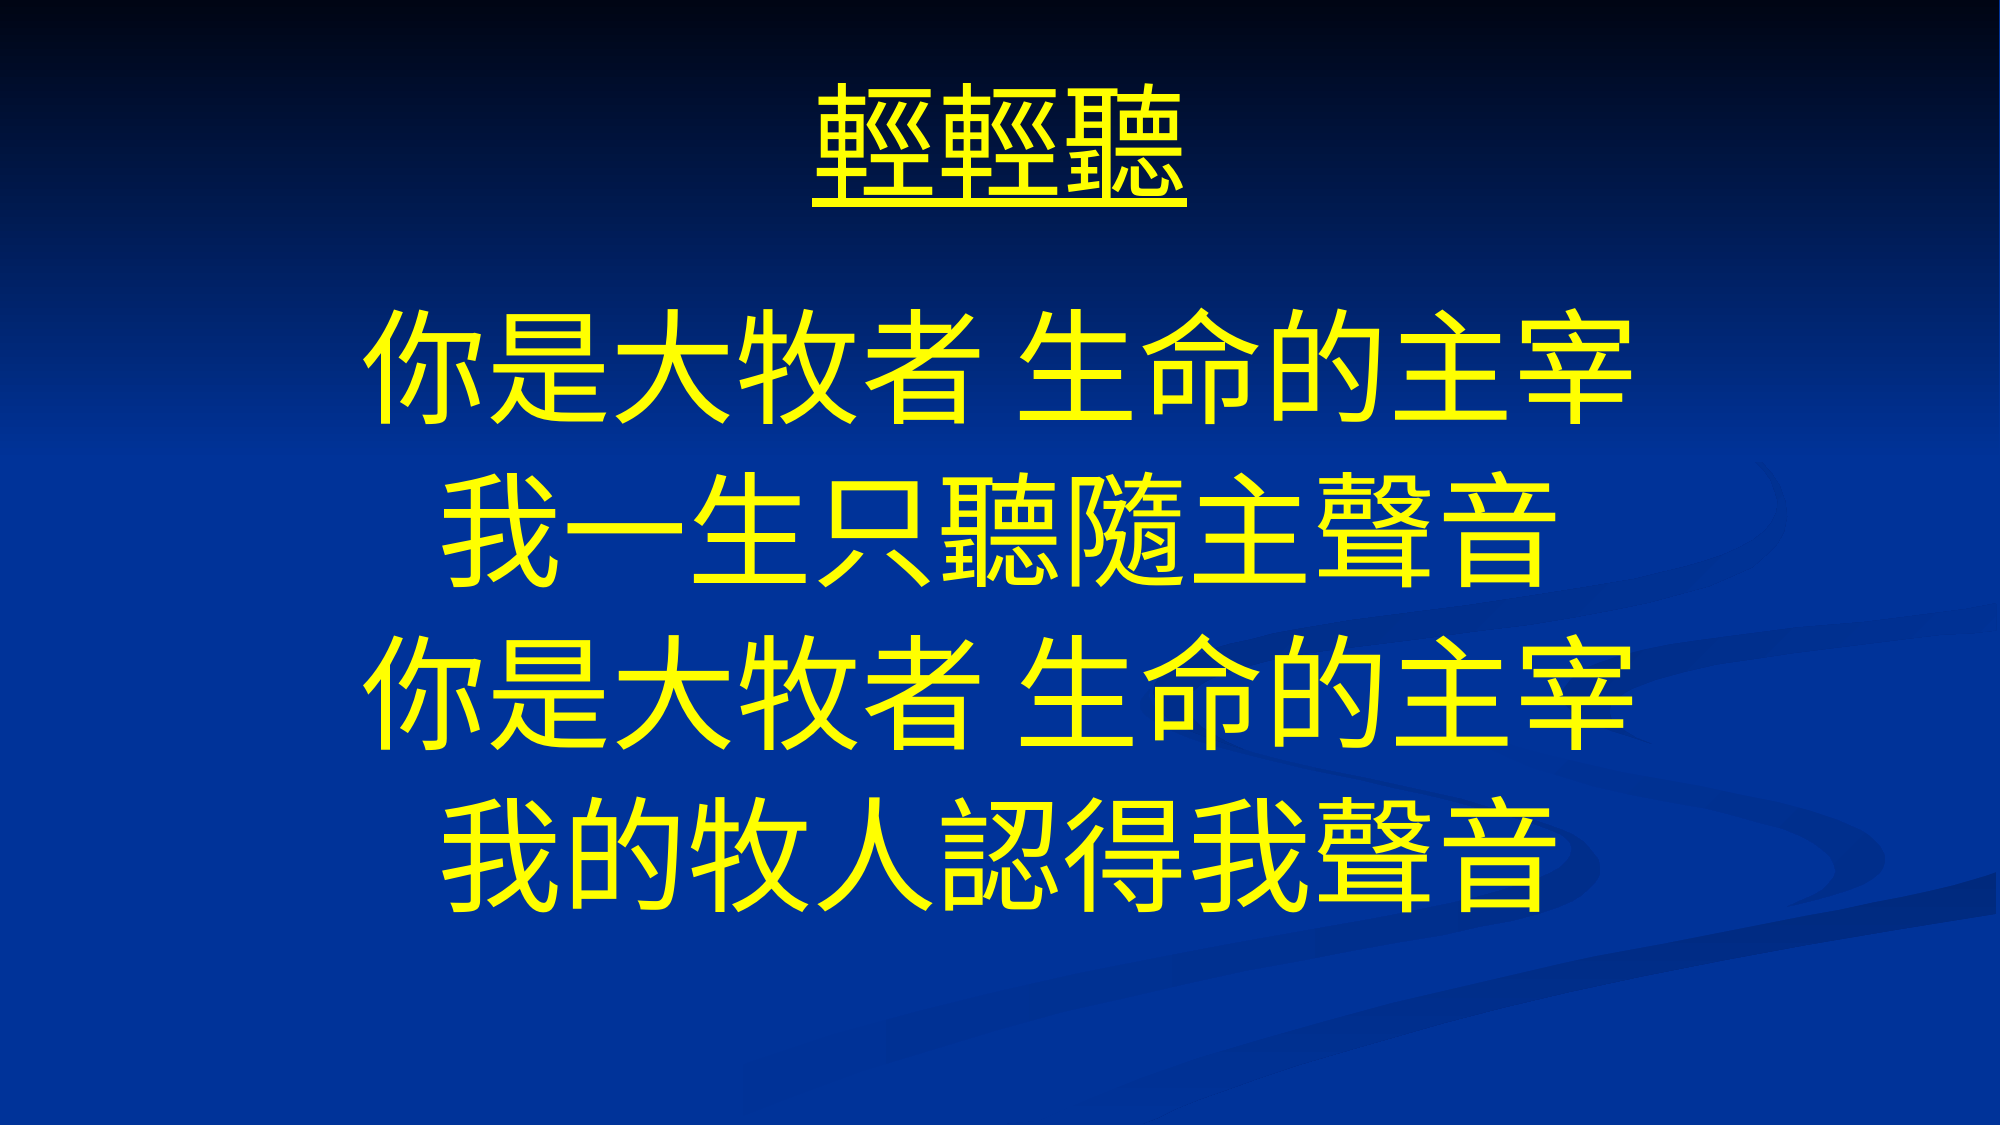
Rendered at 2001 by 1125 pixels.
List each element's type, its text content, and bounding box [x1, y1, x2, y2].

list 你是大牧者 生命的主宰 我一生只聽隨主聲音 你是大牧者 生命的主宰 我的牧人認得我聲音 [54, 282, 1945, 1025]
title 輕輕聽 [99, 45, 1900, 233]
